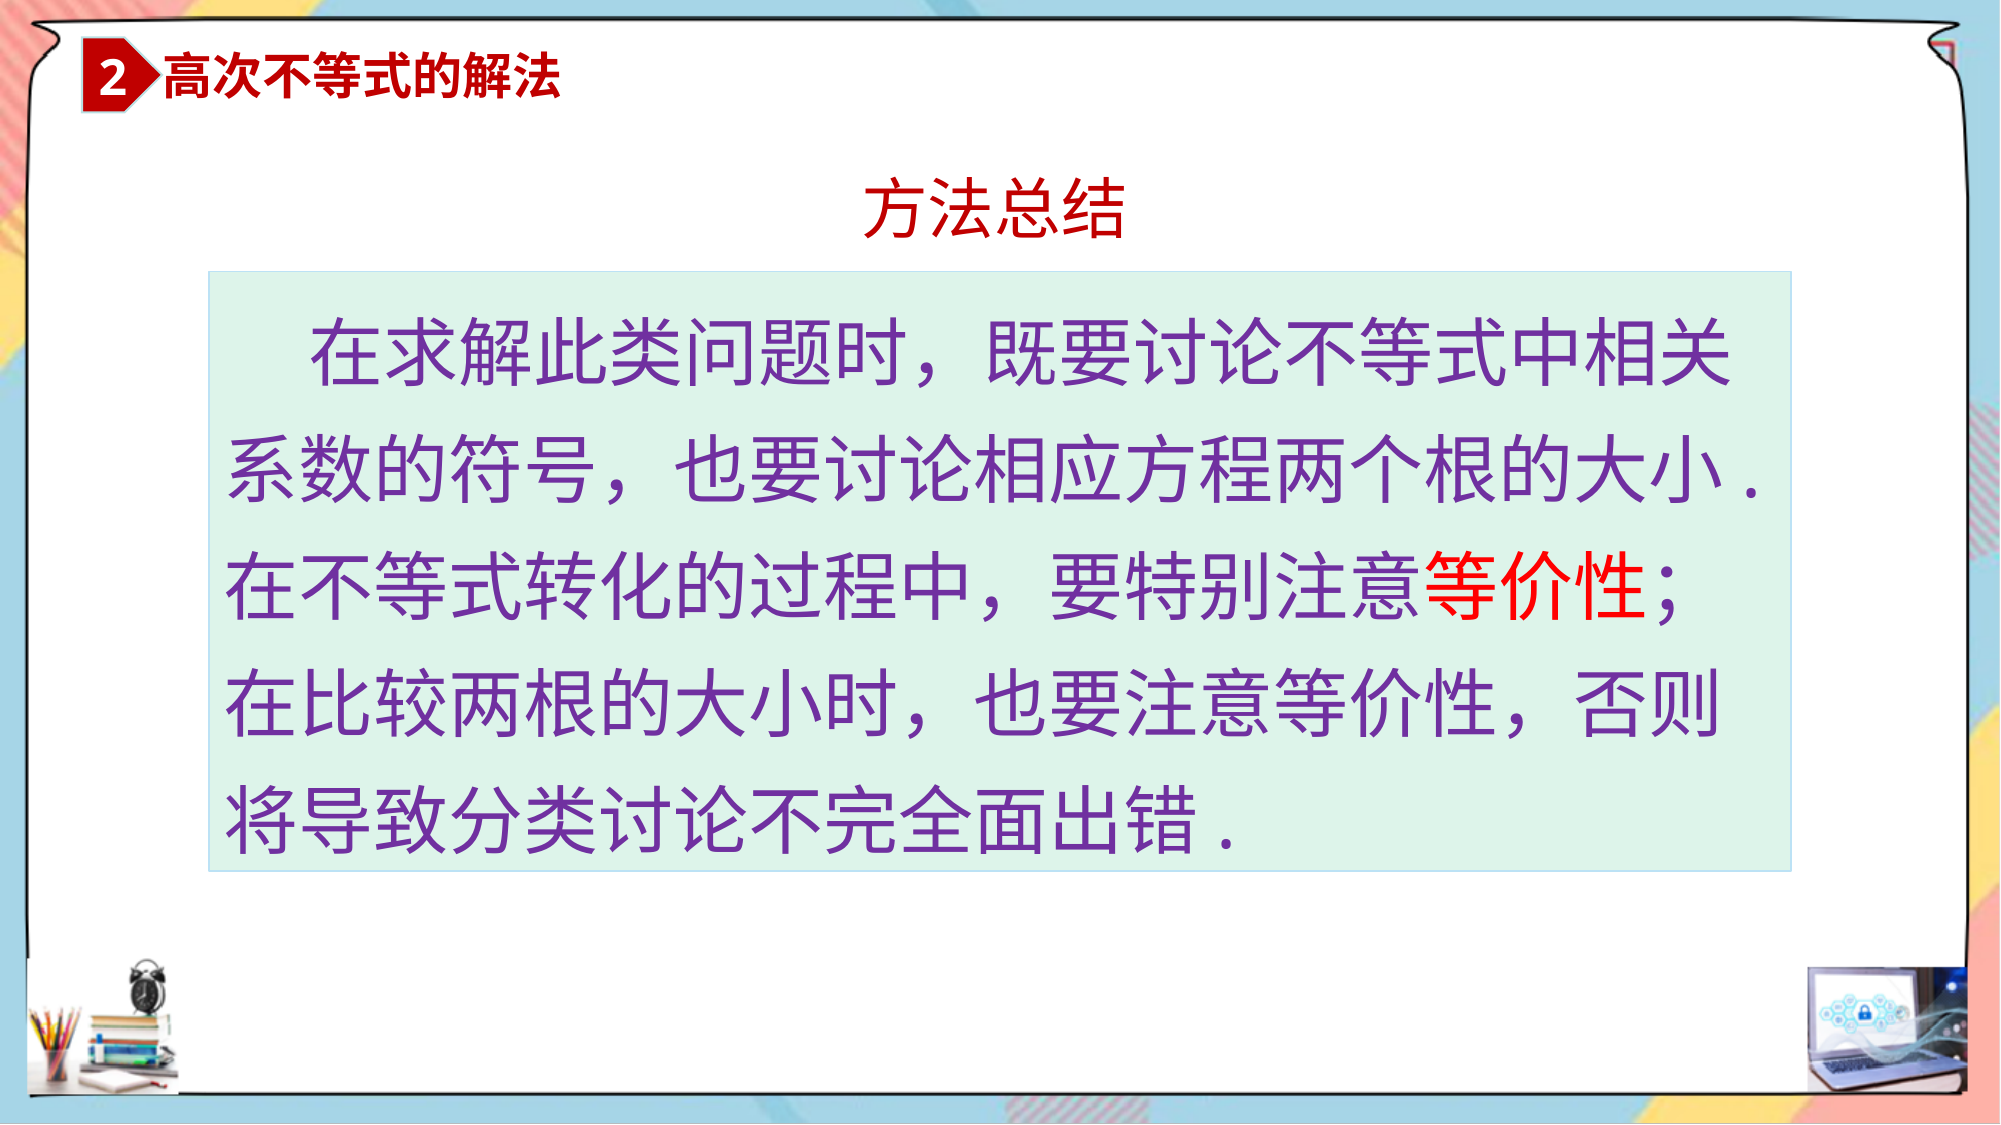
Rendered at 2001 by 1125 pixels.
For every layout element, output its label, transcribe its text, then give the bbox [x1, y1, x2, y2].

text_box 2 [82, 37, 163, 113]
picture [0, 0, 2001, 1125]
text_box 方法总结 [819, 135, 1181, 255]
text_box 高次不等式的解法 [162, 44, 691, 105]
text_box 在求解此类问题时，既要讨论不等式中相关系数的符号，也要讨论相应方程两个根的大小.在不等式转化的过程中，要特别注意等价性；在比较两根的大小时，也要注意等价性，否则将导致分类讨论不完全面出错. [208, 271, 1792, 872]
